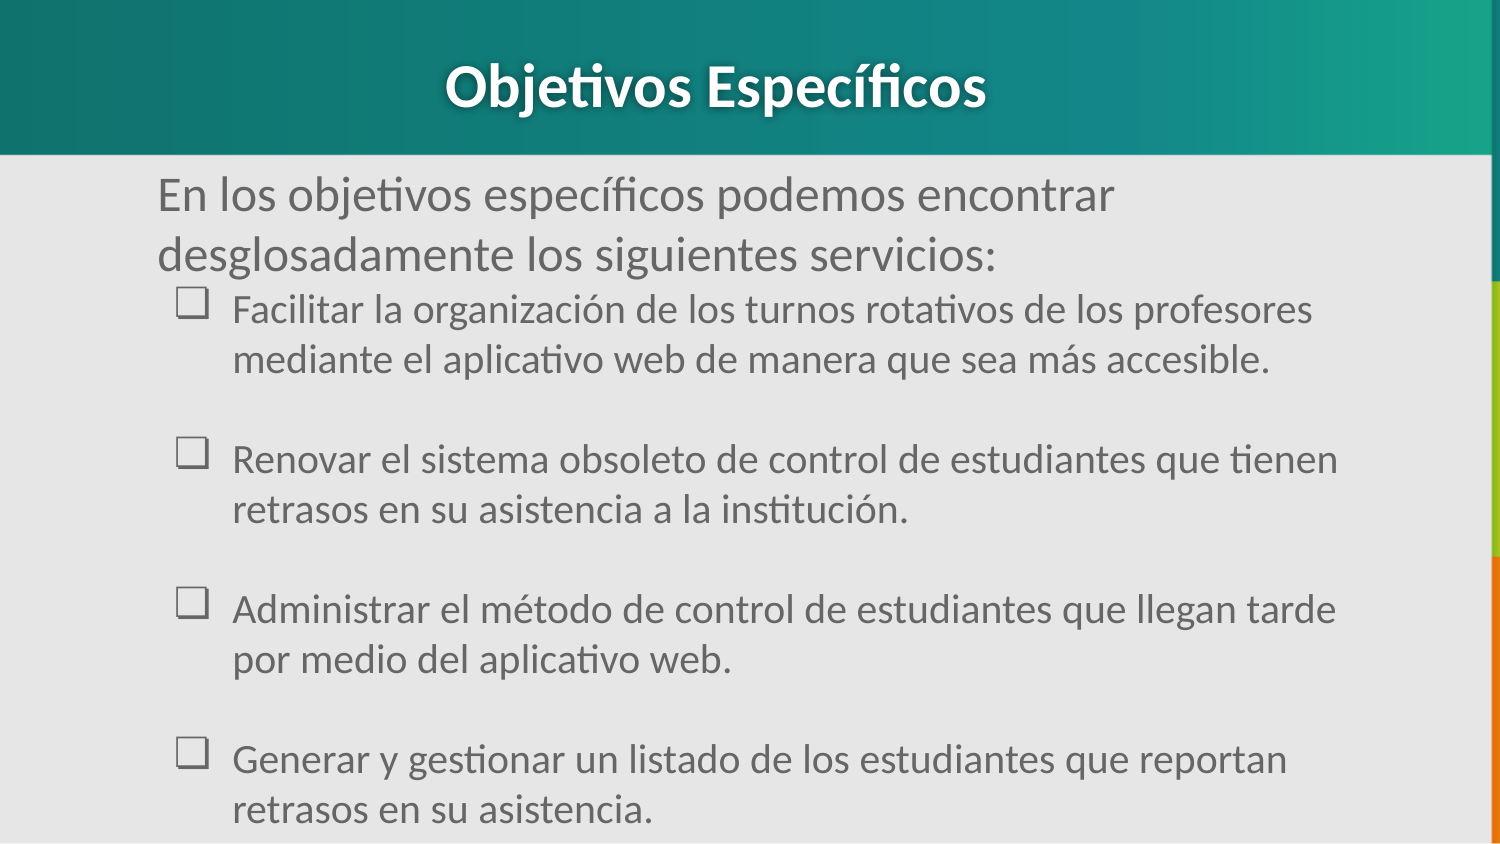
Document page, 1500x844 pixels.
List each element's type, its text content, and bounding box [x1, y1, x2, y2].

picture [0, 0, 1500, 844]
text_box En los objetivos específicos podemos encontrar desglosadamente los siguientes servicios: Facilitar la organización de los turnos rotativos de los profesores mediante el aplicativo web de manera que sea más accesible. Renovar el sistema obsoleto de control de estudiantes que tienen retrasos en su asistencia a la institución. Administrar el método de control de estudiantes que llegan tarde por medio del aplicativo web. Generar y gestionar un listado de los estudiantes que reportan retrasos en su asistencia. [142, 154, 1371, 844]
text_box Objetivos Específicos [379, 9, 1054, 155]
